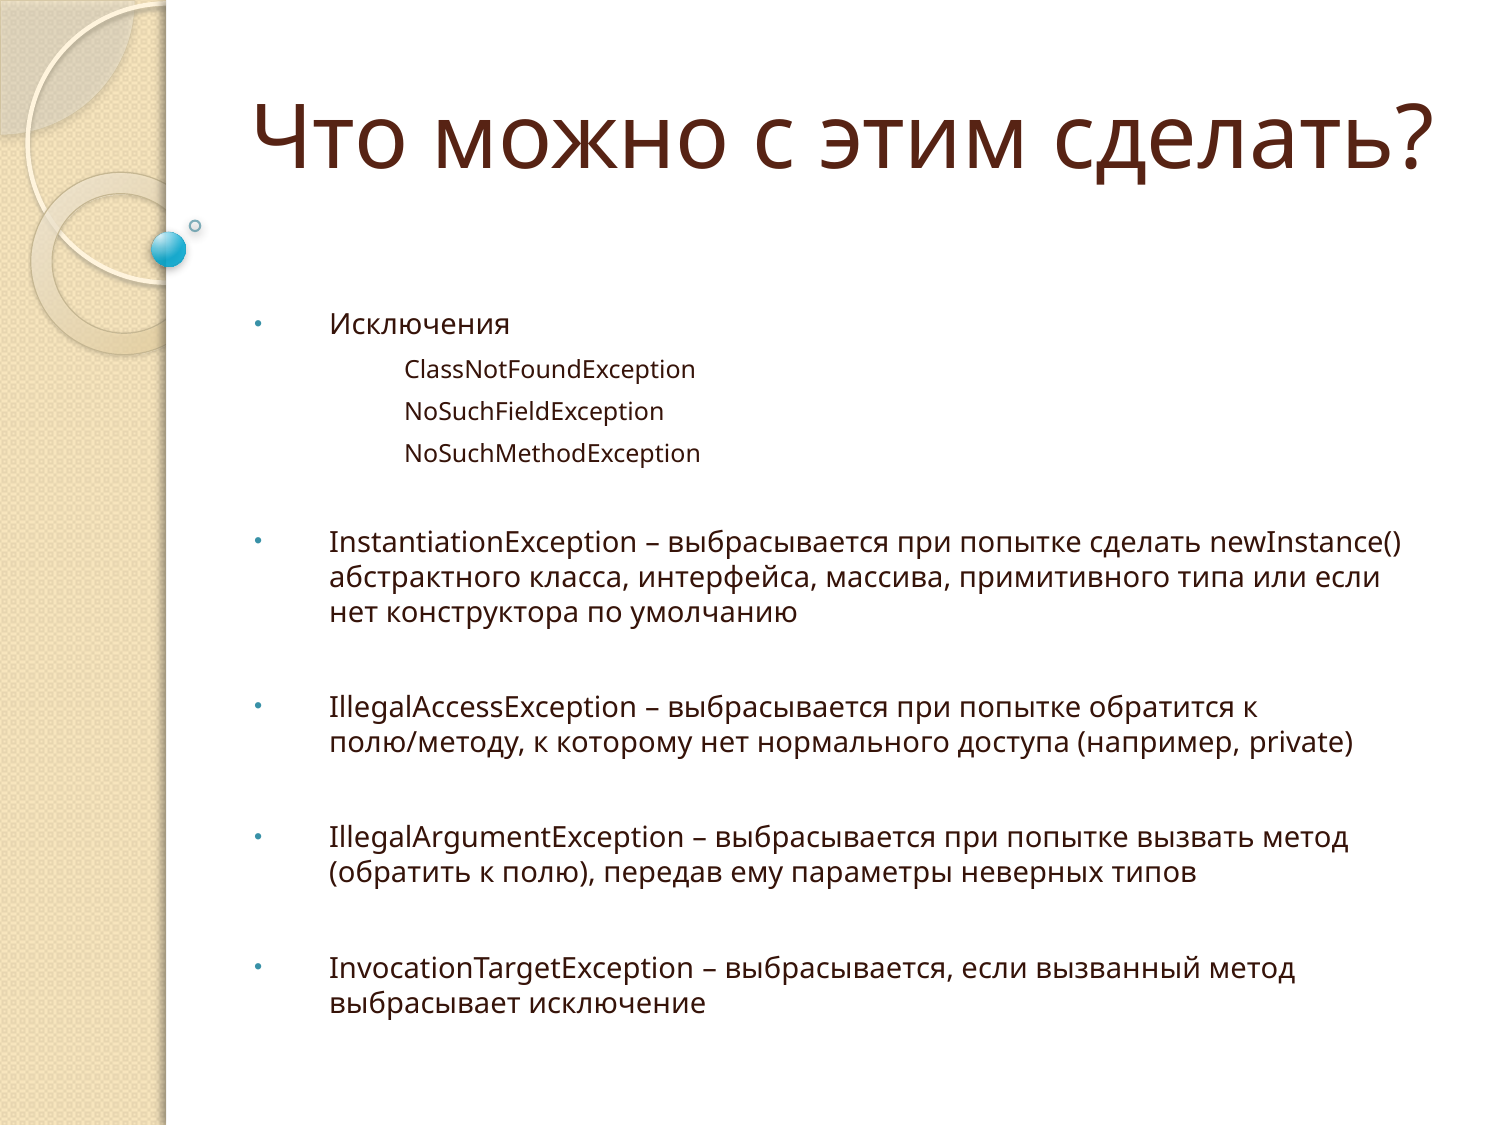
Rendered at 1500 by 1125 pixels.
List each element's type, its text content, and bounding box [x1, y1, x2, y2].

title Что можно с этим сделать? [234, 54, 1450, 195]
subtitle Исключения ClassNotFoundException NoSuchFieldException NoSuchMethodException InstantiationException – выбрасывается при попытке сделать newInstance() абстрактного класса, интерфейса, массива, примитивного типа или если нет конструктора по умолчанию IllegalAccessException – выбрасывается при попытке обратится к полю/методу, к которому нет нормального доступа (например, private) IllegalArgumentException – выбрасывается при попытке вызвать метод (обратить к полю), передав ему параметры неверных типов InvocationTargetException – выбрасывается, если вызванный метод выбрасывает исключение [234, 305, 1450, 1094]
